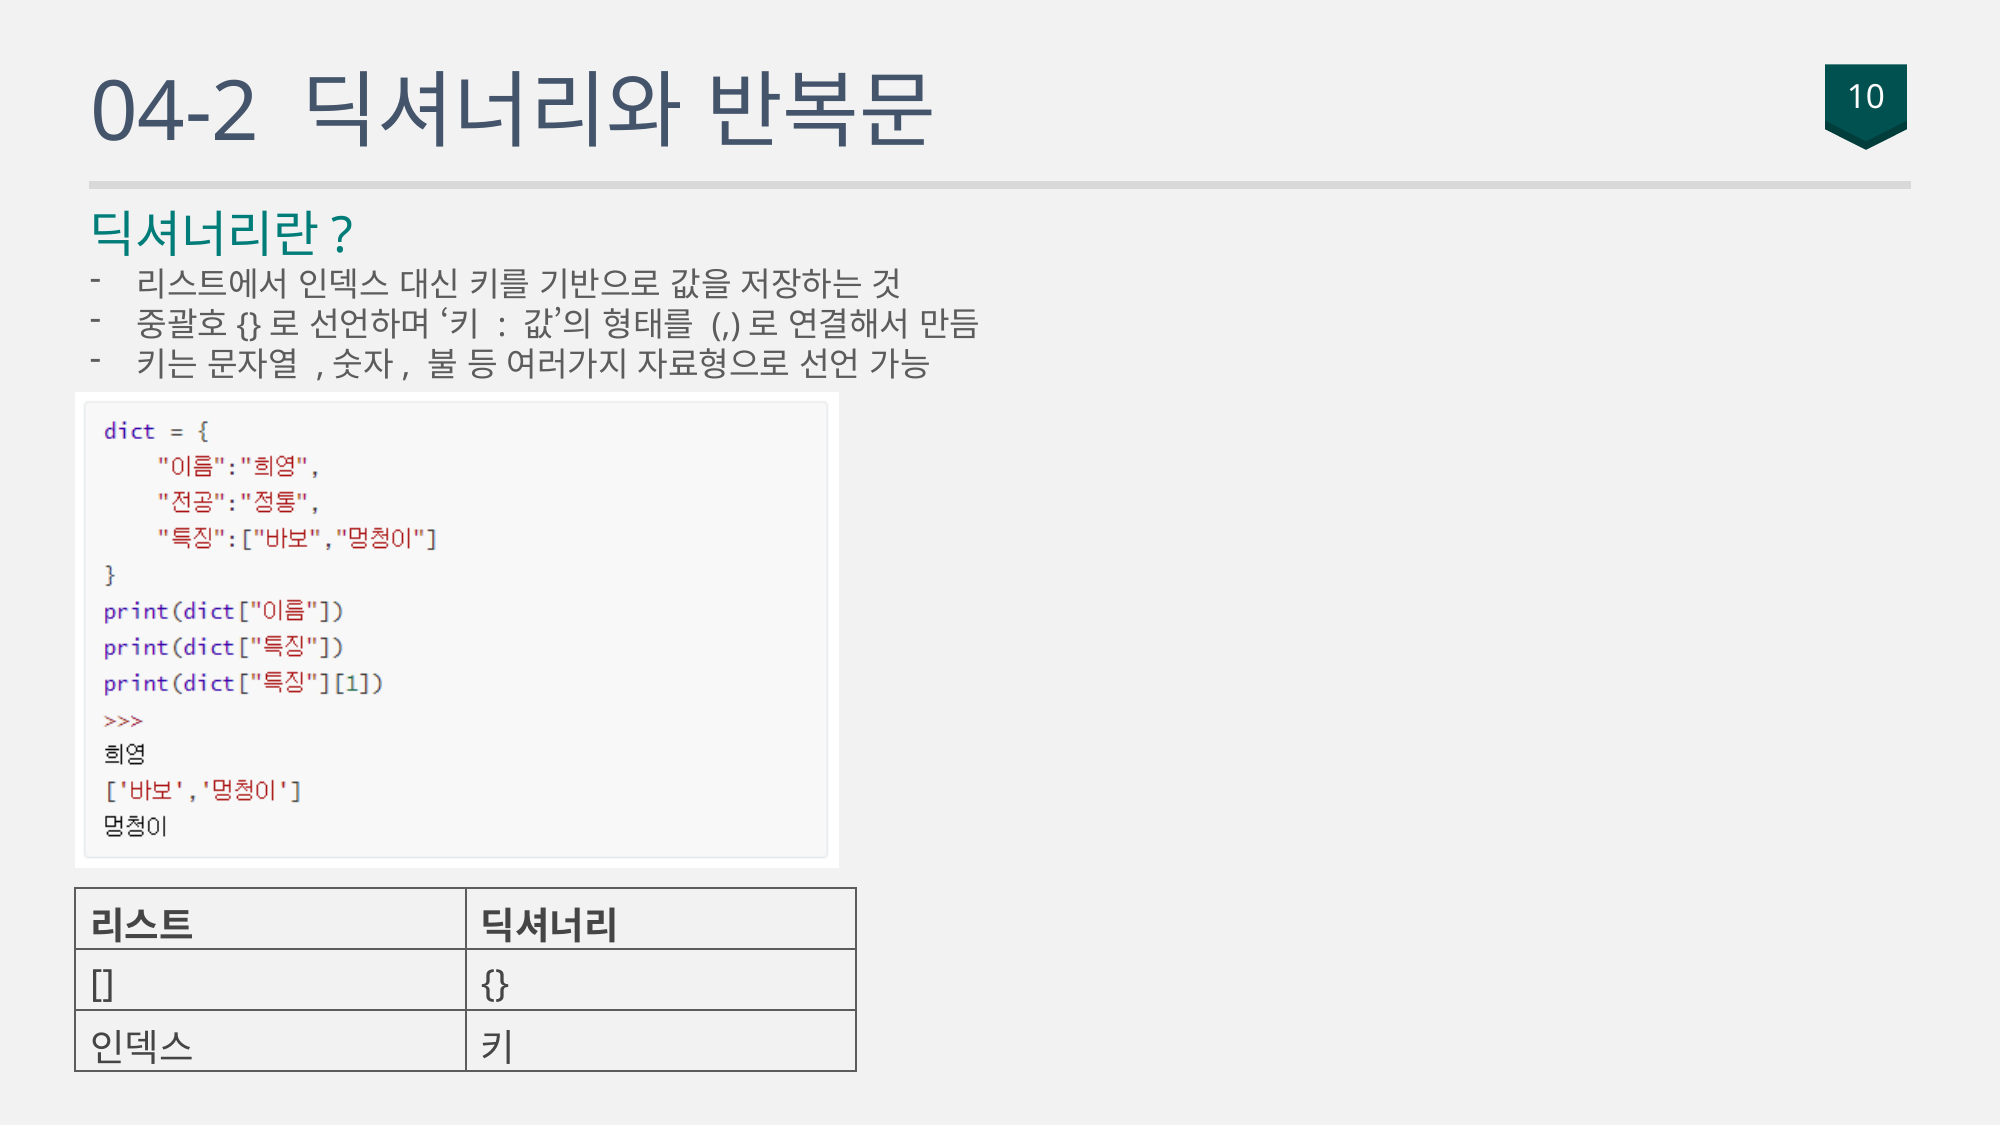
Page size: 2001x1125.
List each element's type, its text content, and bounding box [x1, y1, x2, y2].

table_header 딕셔너리 [467, 889, 855, 948]
text_box 딕셔너리란? 리스트에서 인덱스 대신 키를 기반으로 값을 저장하는 것 중괄호{}로 선언하며 ‘키 : 값’의 형태를 (,)로 연결해서 만듬 키는 문자열 ,숫자, 불 등 여러가지 자료형으로 선언 가능 [75, 195, 1030, 391]
table_cell [] [76, 950, 465, 1009]
table_cell 키 [467, 1011, 855, 1070]
picture [75, 392, 839, 868]
title 04-2 딕셔너리와 반복문 [75, 20, 1705, 206]
table_cell 인덱스 [76, 1011, 465, 1070]
table_header 리스트 [76, 889, 465, 948]
slide_number 10 [1811, 67, 1921, 128]
table_cell {} [467, 950, 855, 1009]
